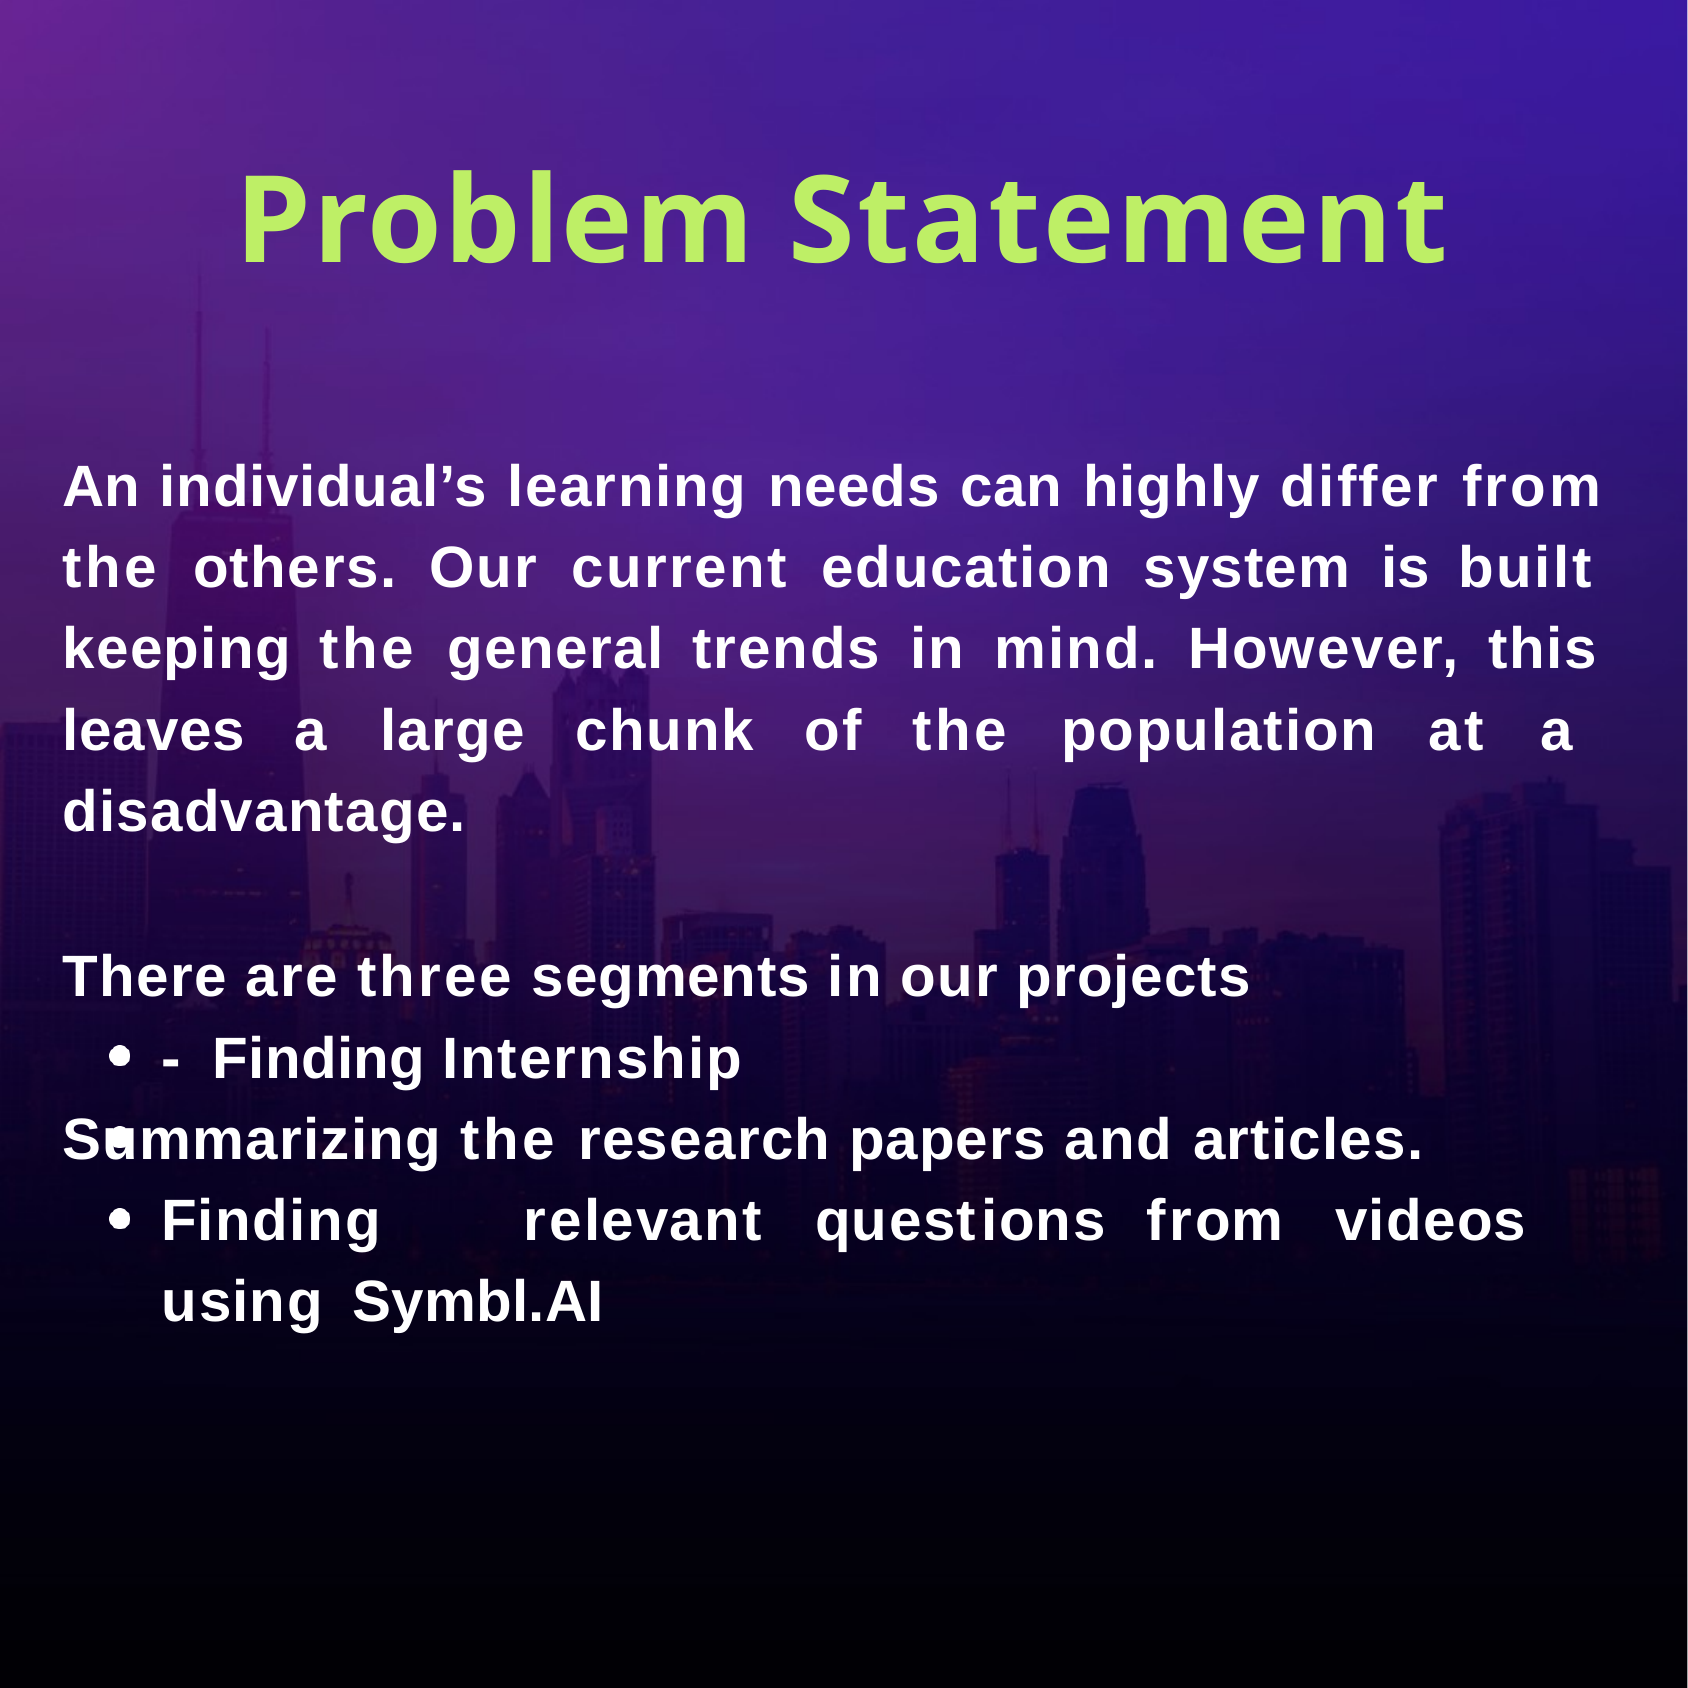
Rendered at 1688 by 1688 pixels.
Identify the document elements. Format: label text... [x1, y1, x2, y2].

title Problem Statement [233, 139, 1455, 424]
text_box An individual’s learning needs can highly differ from the others. Our current education system is built keeping the general trends in mind. However, this leaves a large chunk of the population at a disadvantage. There are three segments in our projects - Finding Internship Summarizing the research papers and articles. Finding relevant questions from videos using Symbl.AI [60, 434, 1627, 1334]
picture [0, 0, 1688, 1688]
